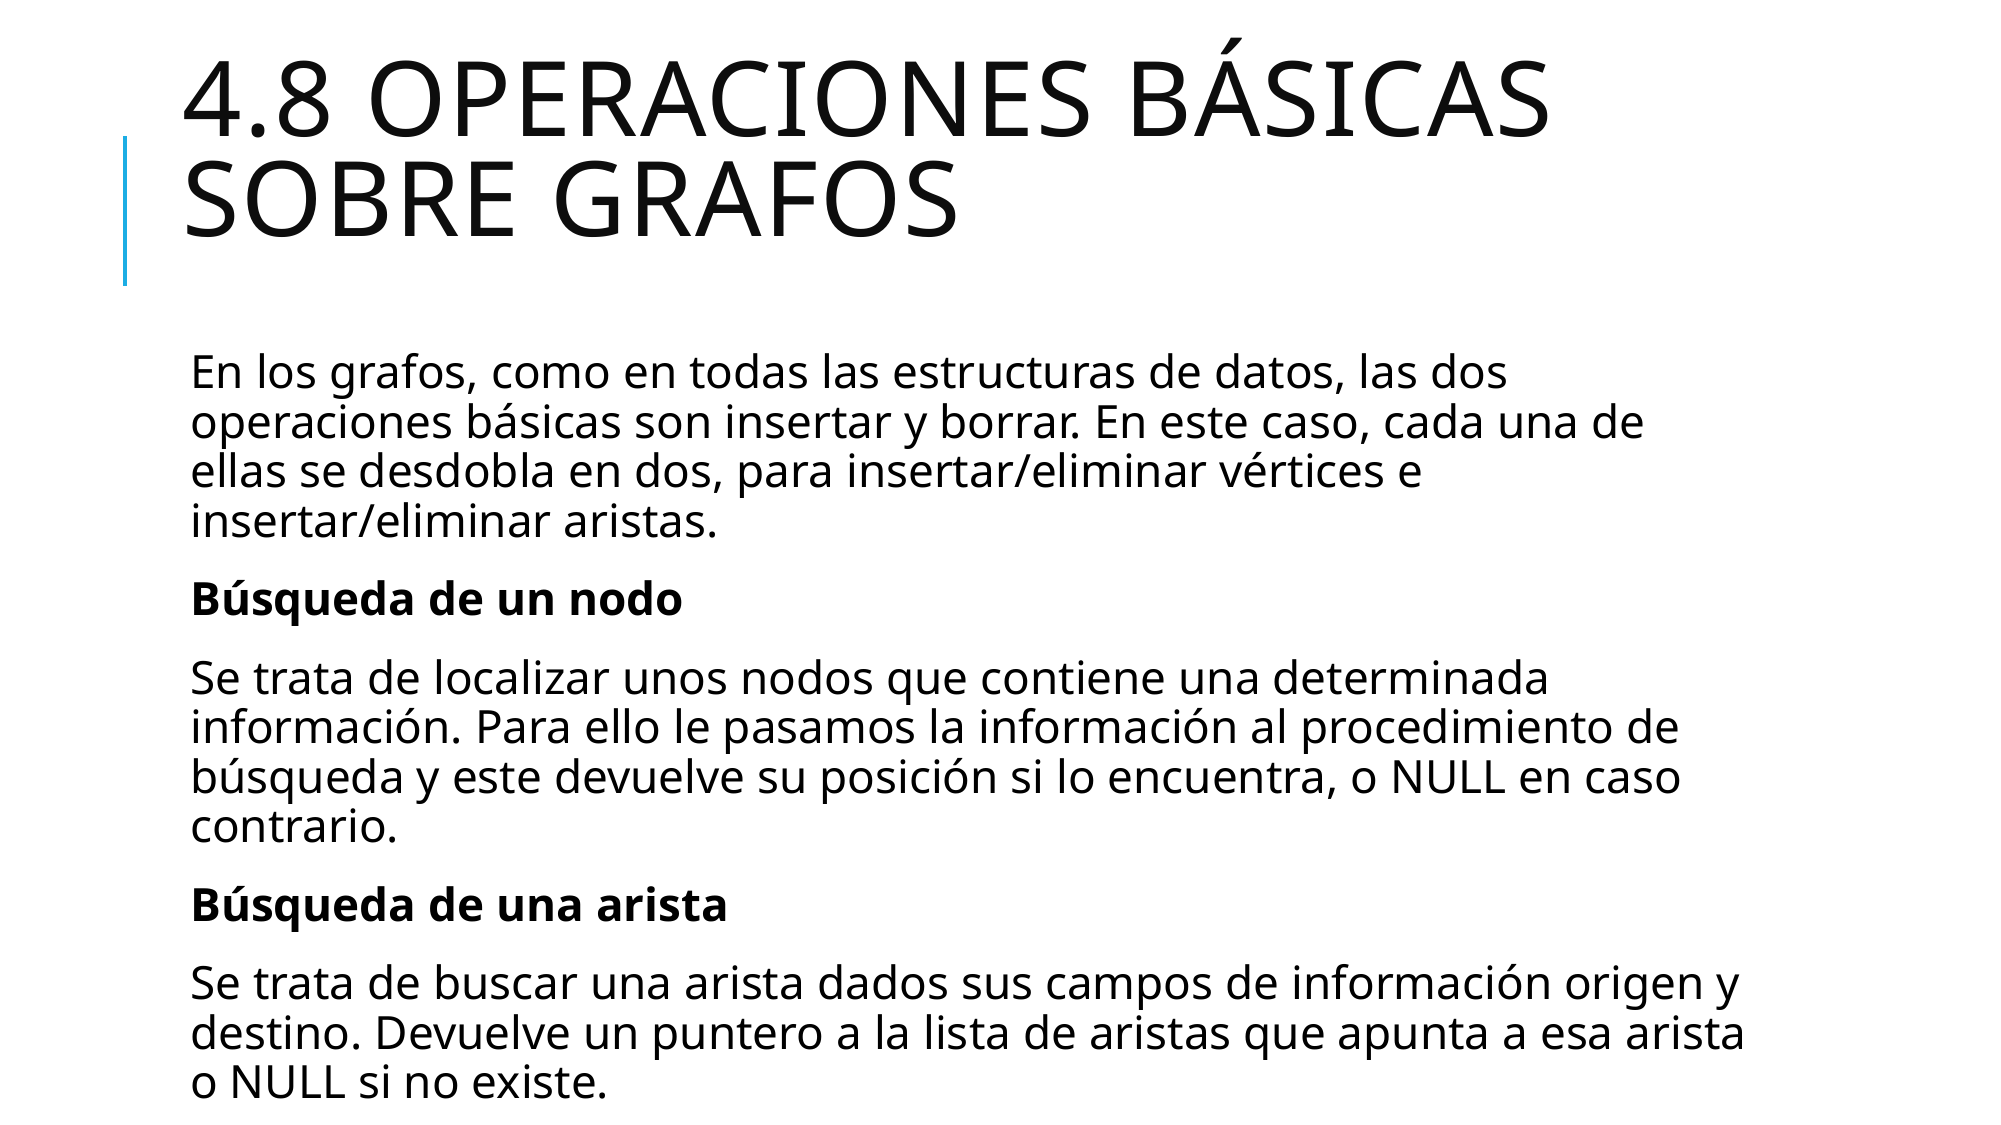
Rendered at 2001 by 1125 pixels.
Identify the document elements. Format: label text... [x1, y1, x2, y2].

title 4.8 OPERACIONES BÁSICAS SOBRE GRAFOS [168, 96, 1763, 341]
list En los grafos, como en todas las estructuras de datos, las dos operaciones básicas son insertar y borrar. En este caso, cada una de ellas se desdobla en dos, para insertar/eliminar vértices e insertar/eliminar aristas. Búsqueda de un nodo Se trata de localizar unos nodos que contiene una determinada información. Para ello le pasamos la información al procedimiento de búsqueda y este devuelve su posición si lo encuentra, o NULL en caso contrario. Búsqueda de una arista Se trata de buscar una arista dados sus campos de información origen y destino. Devuelve un puntero a la lista de aristas que apunta a esa arista o NULL si no existe. [168, 341, 1763, 1074]
